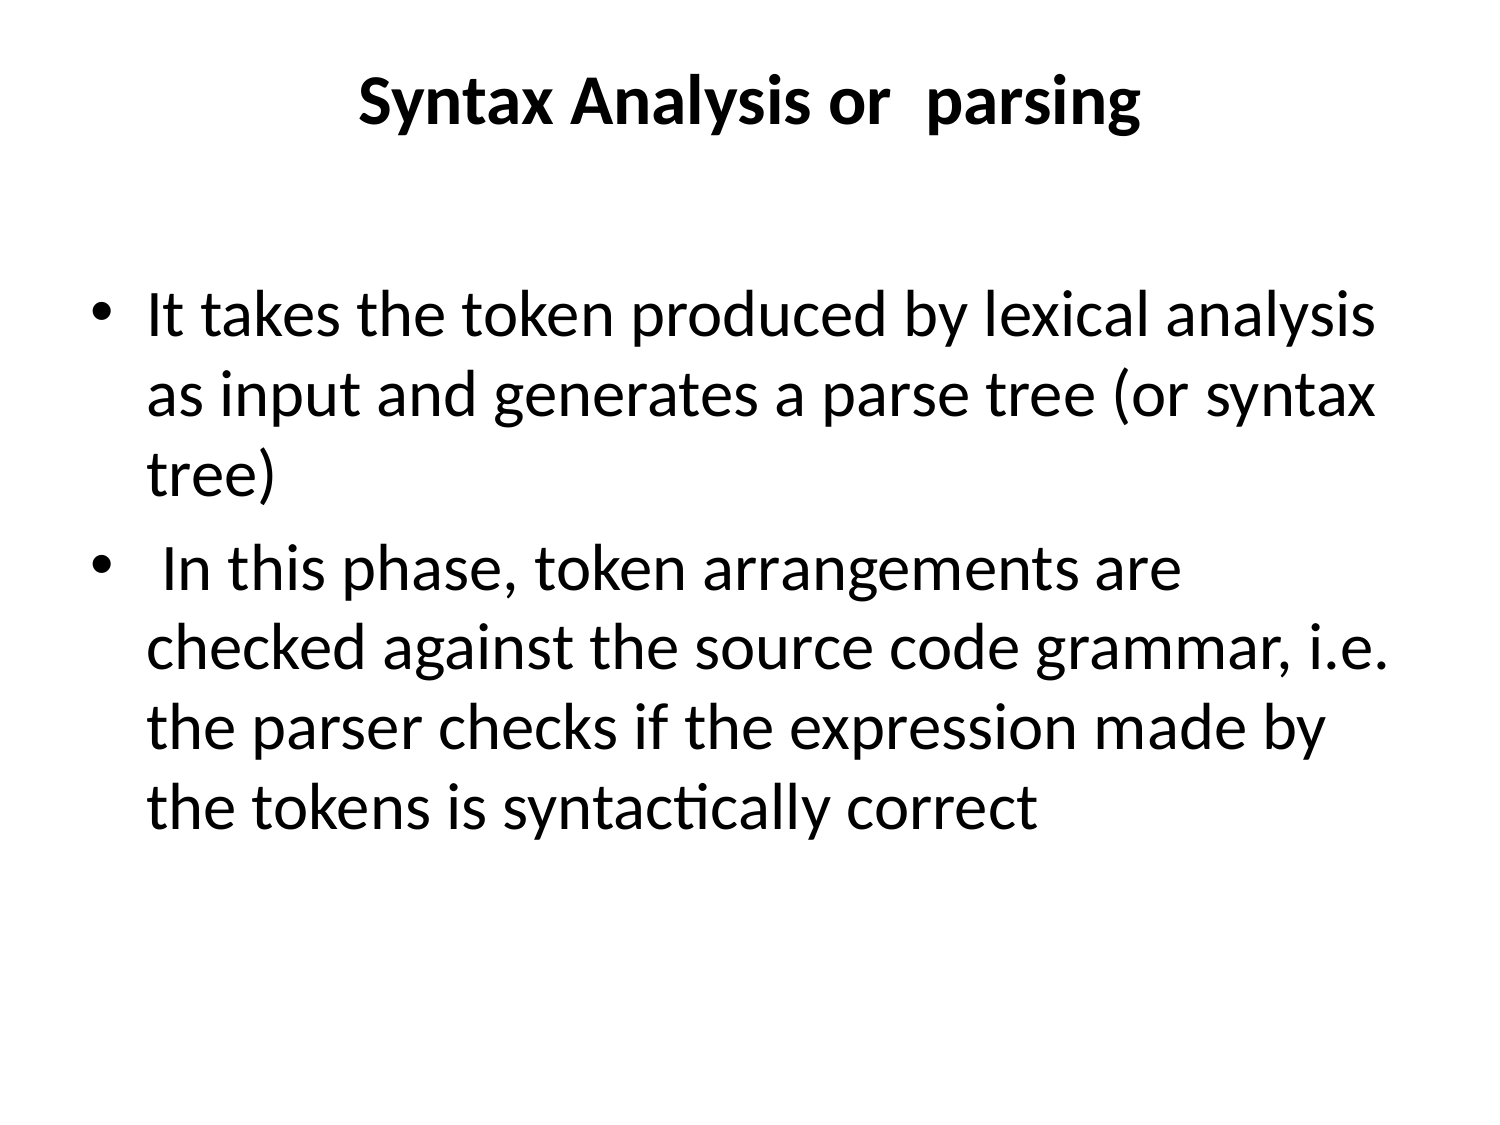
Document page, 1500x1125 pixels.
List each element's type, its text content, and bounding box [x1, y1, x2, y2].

list It takes the token produced by lexical analysis as input and generates a parse tree (or syntax tree) In this phase, token arrangements are checked against the source code grammar, i.e. the parser checks if the expression made by the tokens is syntactically correct [75, 262, 1425, 1005]
title Syntax Analysis or parsing [75, 45, 1425, 233]
